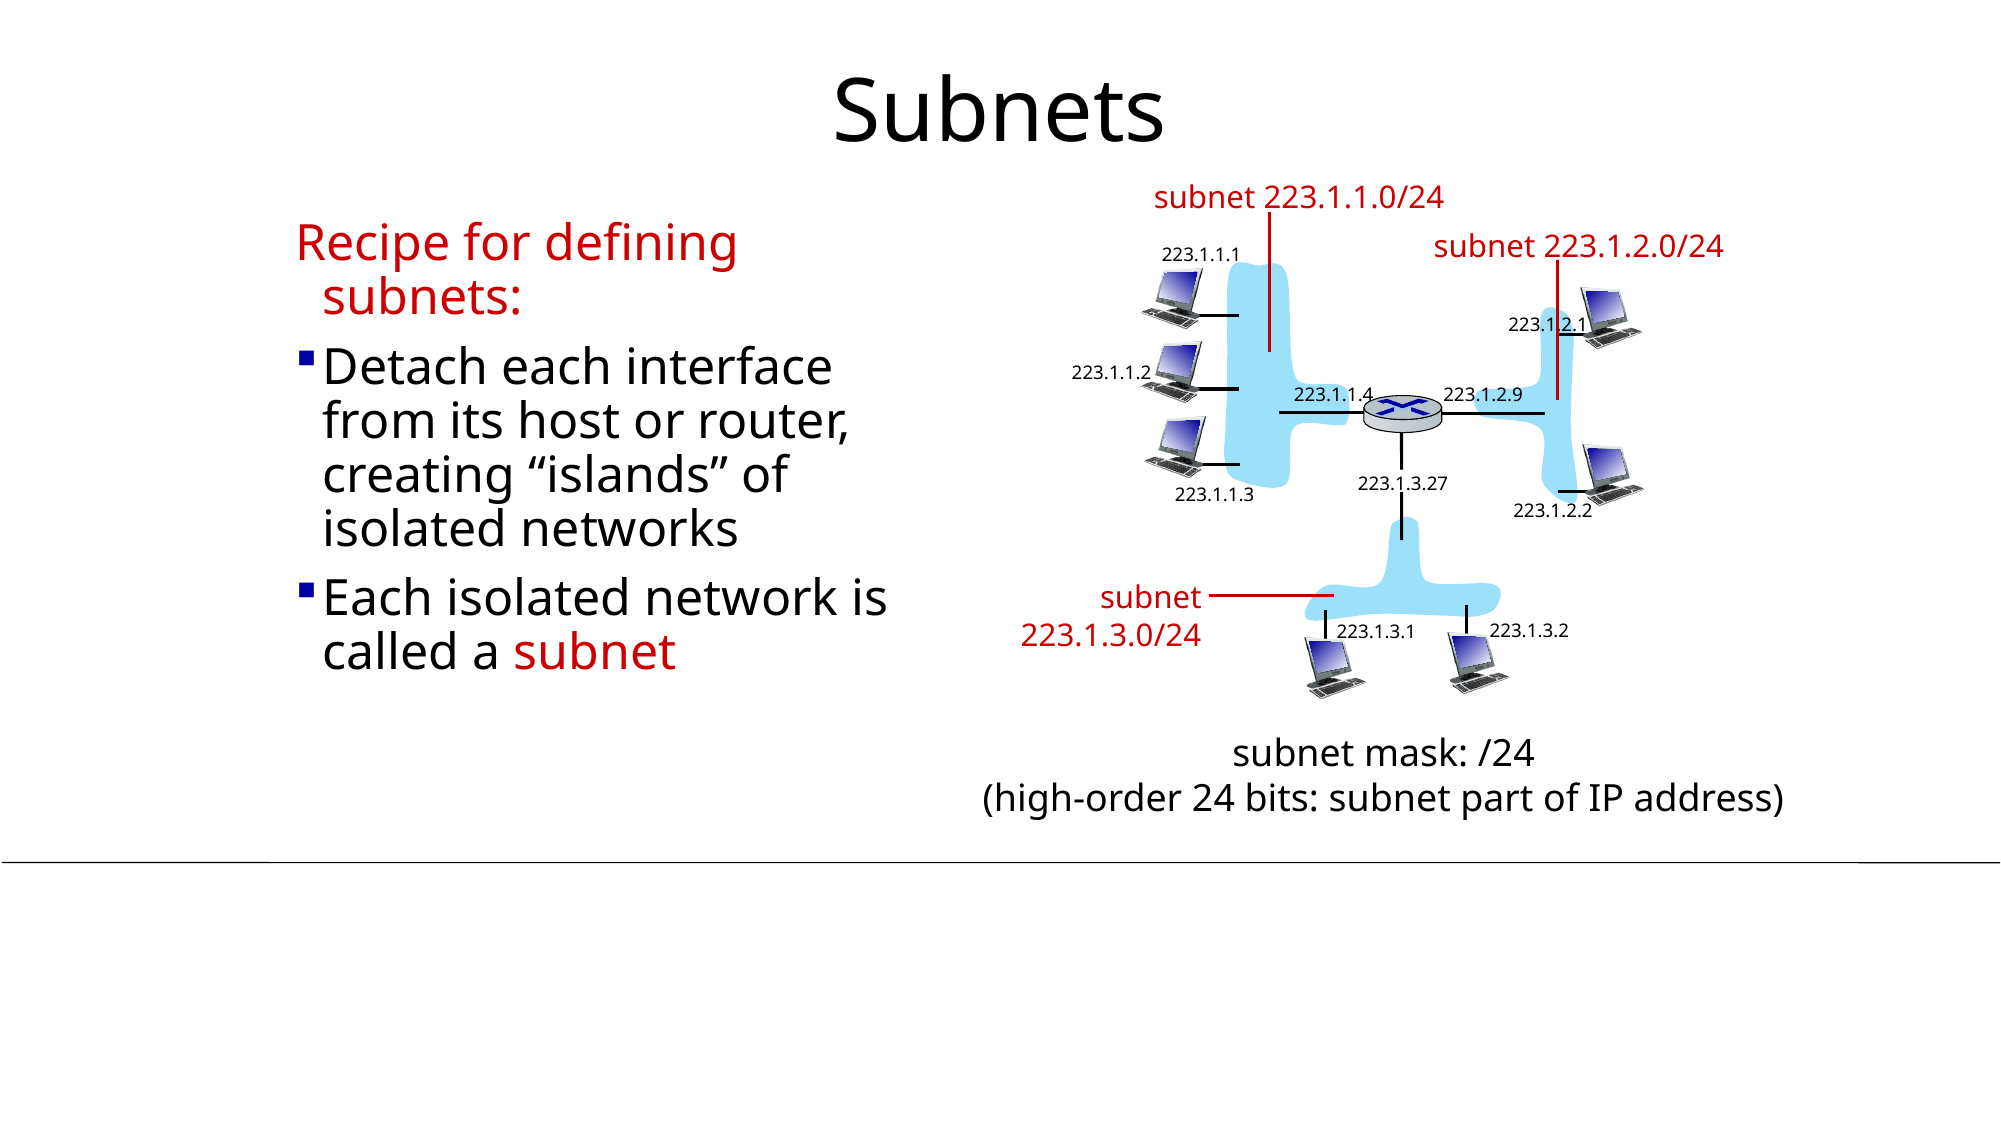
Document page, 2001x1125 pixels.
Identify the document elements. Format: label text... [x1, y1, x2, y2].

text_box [1422, 218, 1737, 401]
title Subnets [353, 57, 1647, 168]
text_box subnet mask: /24 (high-order 24 bits: subnet part of IP address) [967, 722, 1800, 827]
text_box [1124, 265, 1660, 704]
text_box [1006, 570, 1335, 662]
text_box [1056, 353, 1124, 391]
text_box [1142, 170, 1457, 353]
text_box Recipe for defining subnets: Detach each interface from its host or router, creating “islands” of isolated networks Each isolated network is called a subnet [267, 211, 946, 826]
